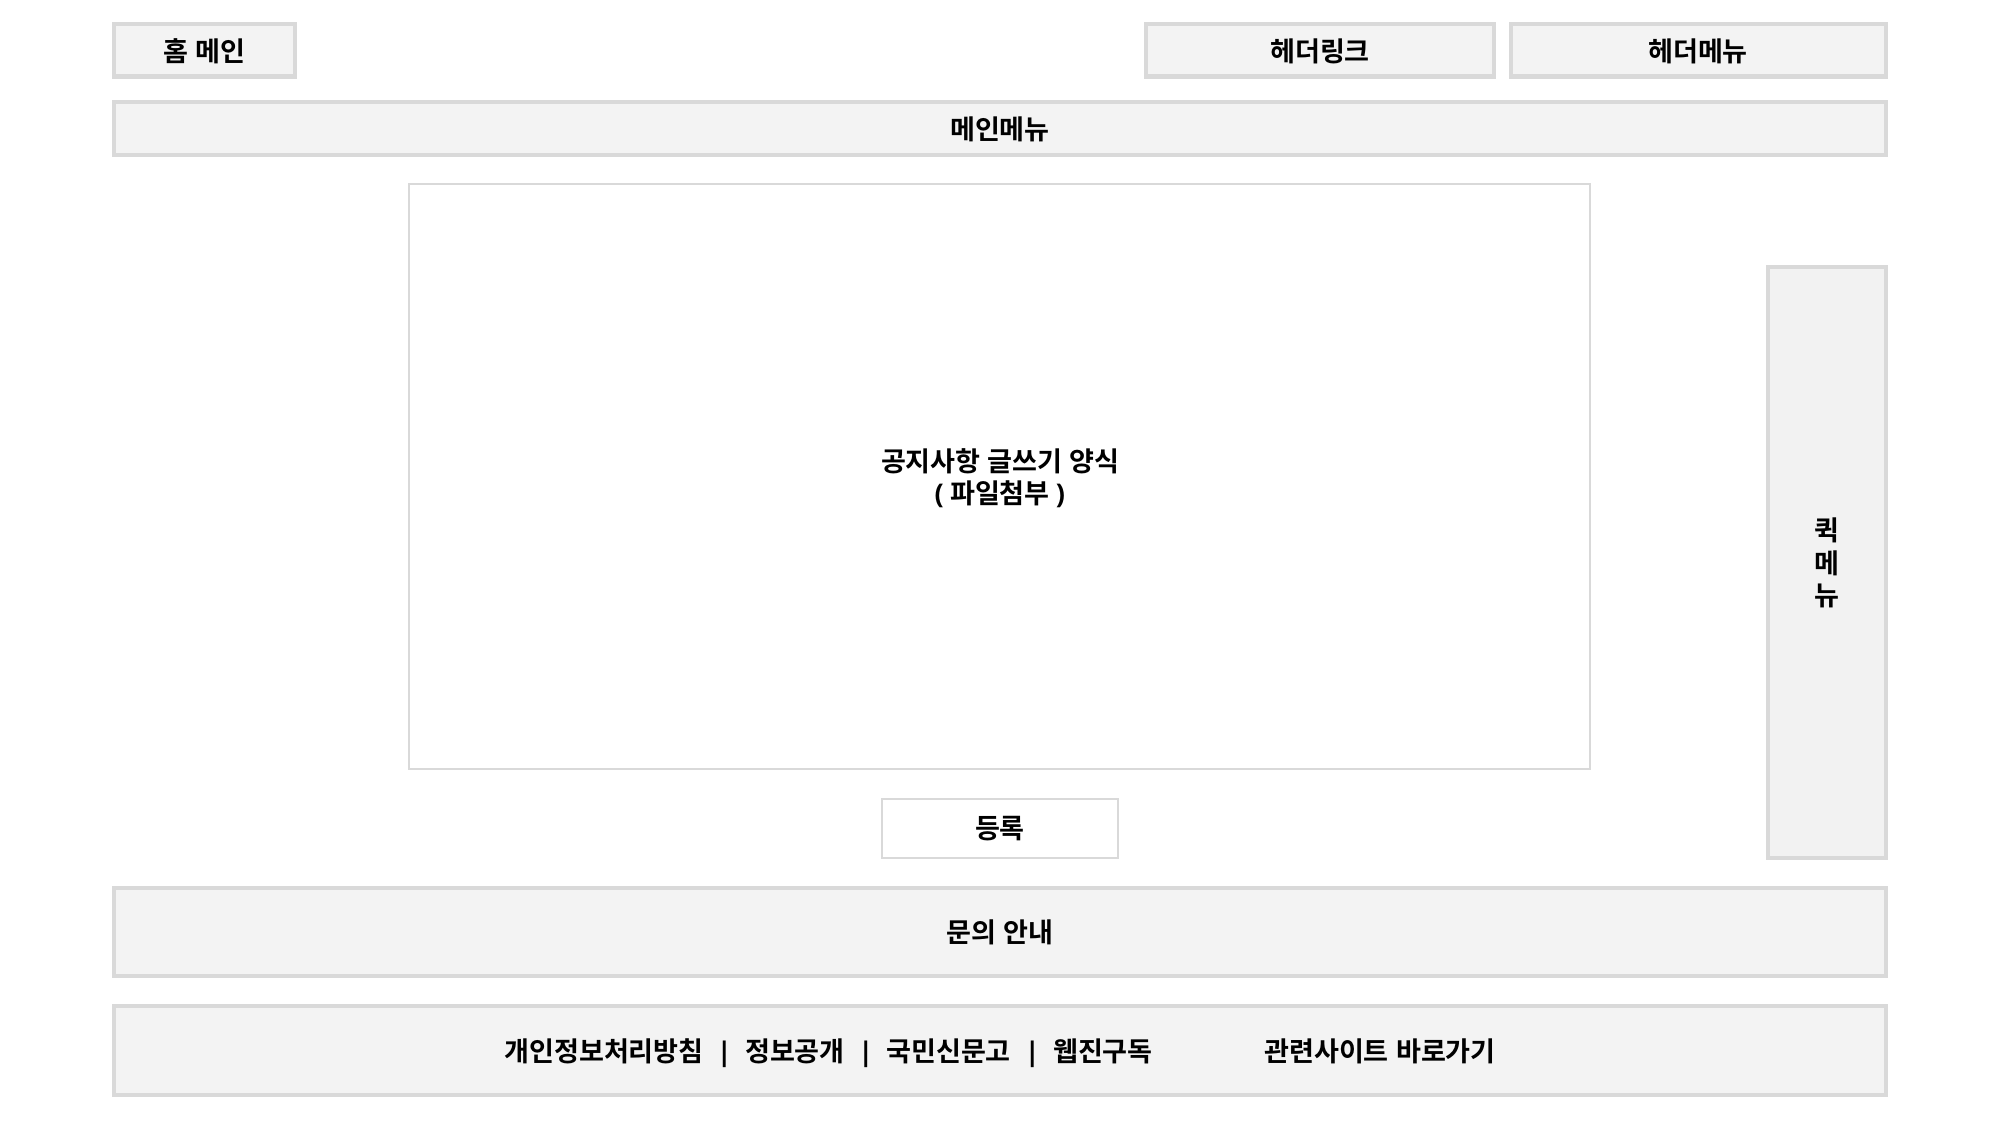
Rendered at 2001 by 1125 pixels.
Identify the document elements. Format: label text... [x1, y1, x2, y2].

text_box 공지사항 글쓰기 양식 (파일첨부) [408, 183, 1591, 770]
text_box 홈 메인 [113, 23, 296, 78]
text_box 헤더메뉴 [1510, 23, 1887, 78]
text_box 개인정보처리방침 | 정보공개 | 국민신문고 | 웹진구독 관련사이트 바로가기 [113, 1005, 1887, 1096]
text_box 메인메뉴 [113, 101, 1887, 156]
text_box 등록 [881, 798, 1119, 859]
text_box 헤더링크 [1145, 23, 1495, 78]
text_box 문의 안내 [113, 887, 1887, 977]
text_box 퀵 메 뉴 [1767, 266, 1887, 859]
